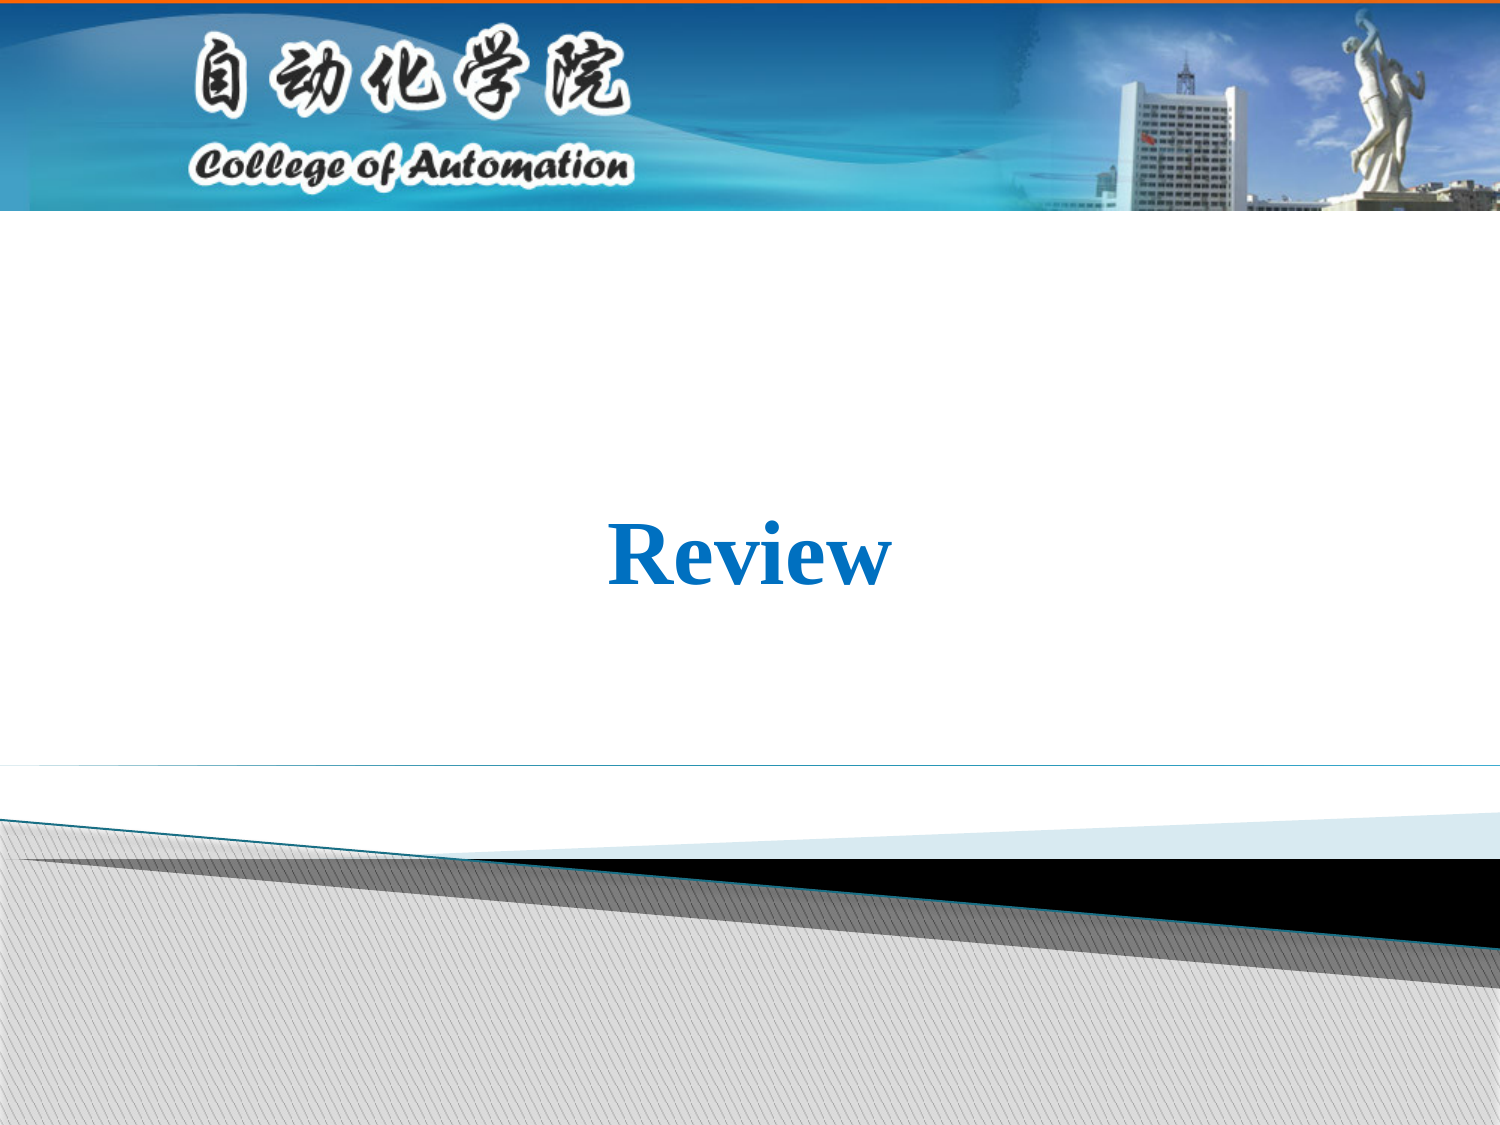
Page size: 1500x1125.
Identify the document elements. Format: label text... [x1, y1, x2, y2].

picture [5, 859, 1500, 989]
picture [0, 0, 1500, 211]
title Review [41, 338, 1459, 610]
